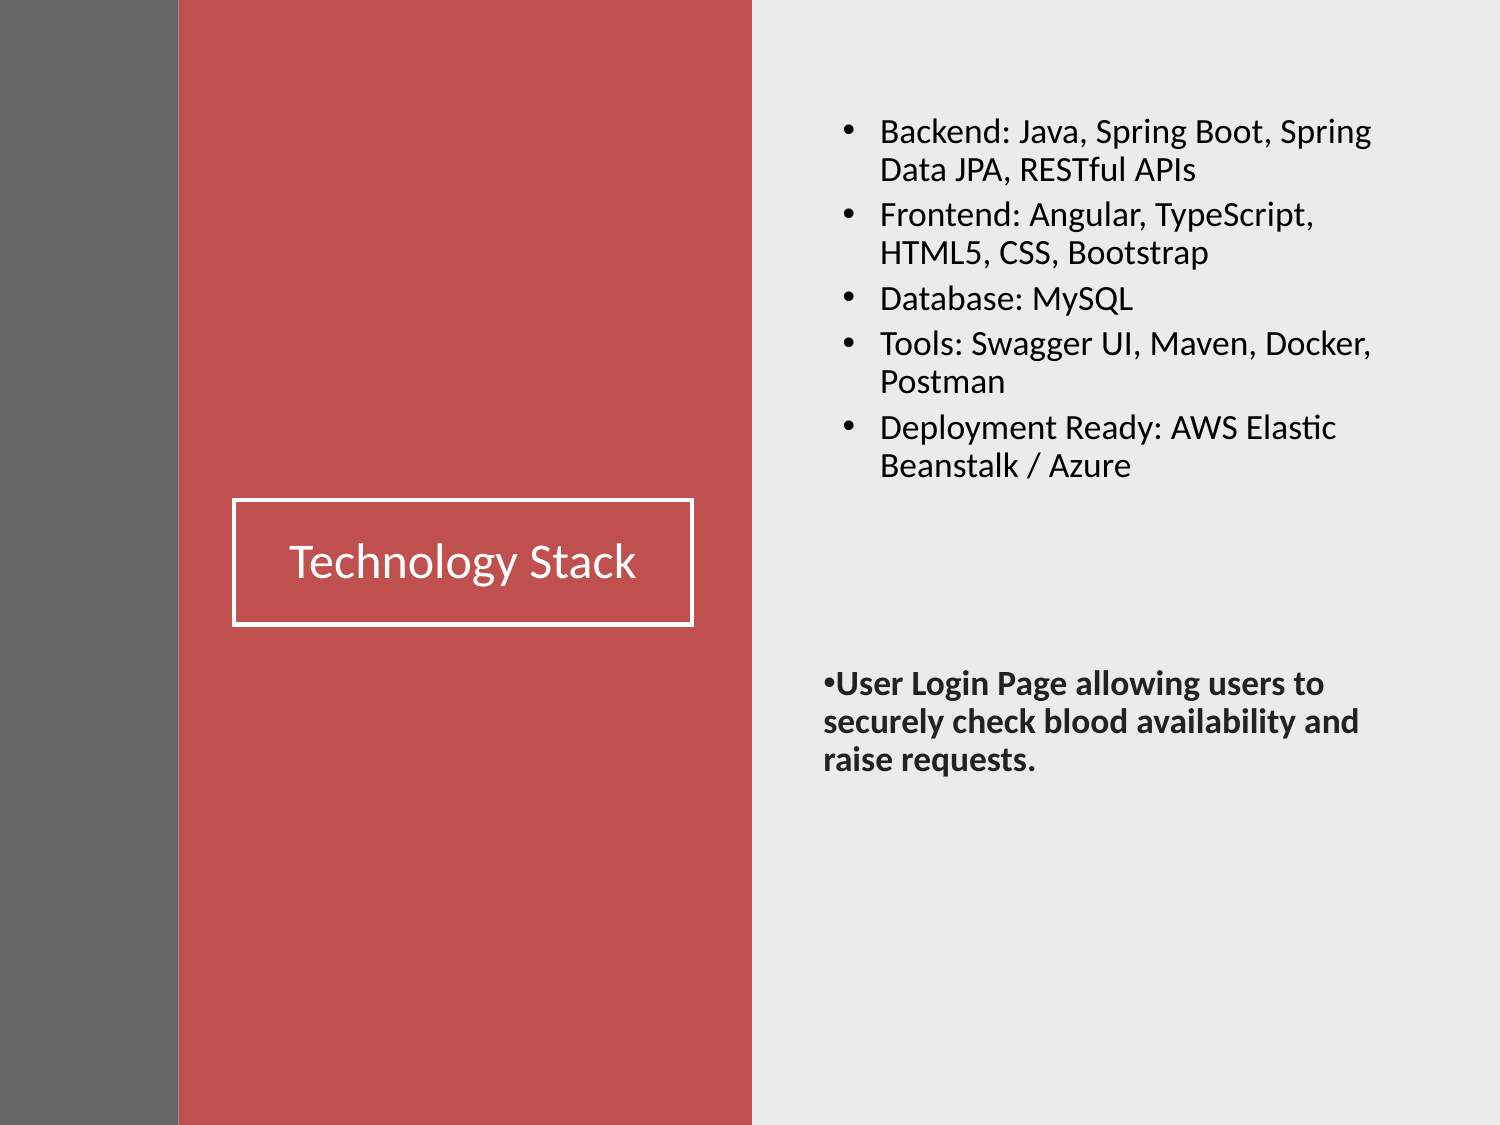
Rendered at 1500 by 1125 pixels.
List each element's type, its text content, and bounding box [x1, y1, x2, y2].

text_box User Login Page allowing users to securely check blood availability and raise requests. [808, 602, 1431, 1020]
text_box [0, 0, 181, 1125]
text_box [181, 0, 754, 1125]
text_box [754, 0, 1500, 1125]
list Backend: Java, Spring Boot, Spring Data JPA, RESTful APIs Frontend: Angular, TypeScript, HTML5, CSS, Bootstrap Database: MySQL Tools: Swagger UI, Maven, Docker, Postman Deployment Ready: AWS Elastic Beanstalk / Azure [808, 104, 1431, 523]
title Technology Stack [233, 500, 692, 625]
